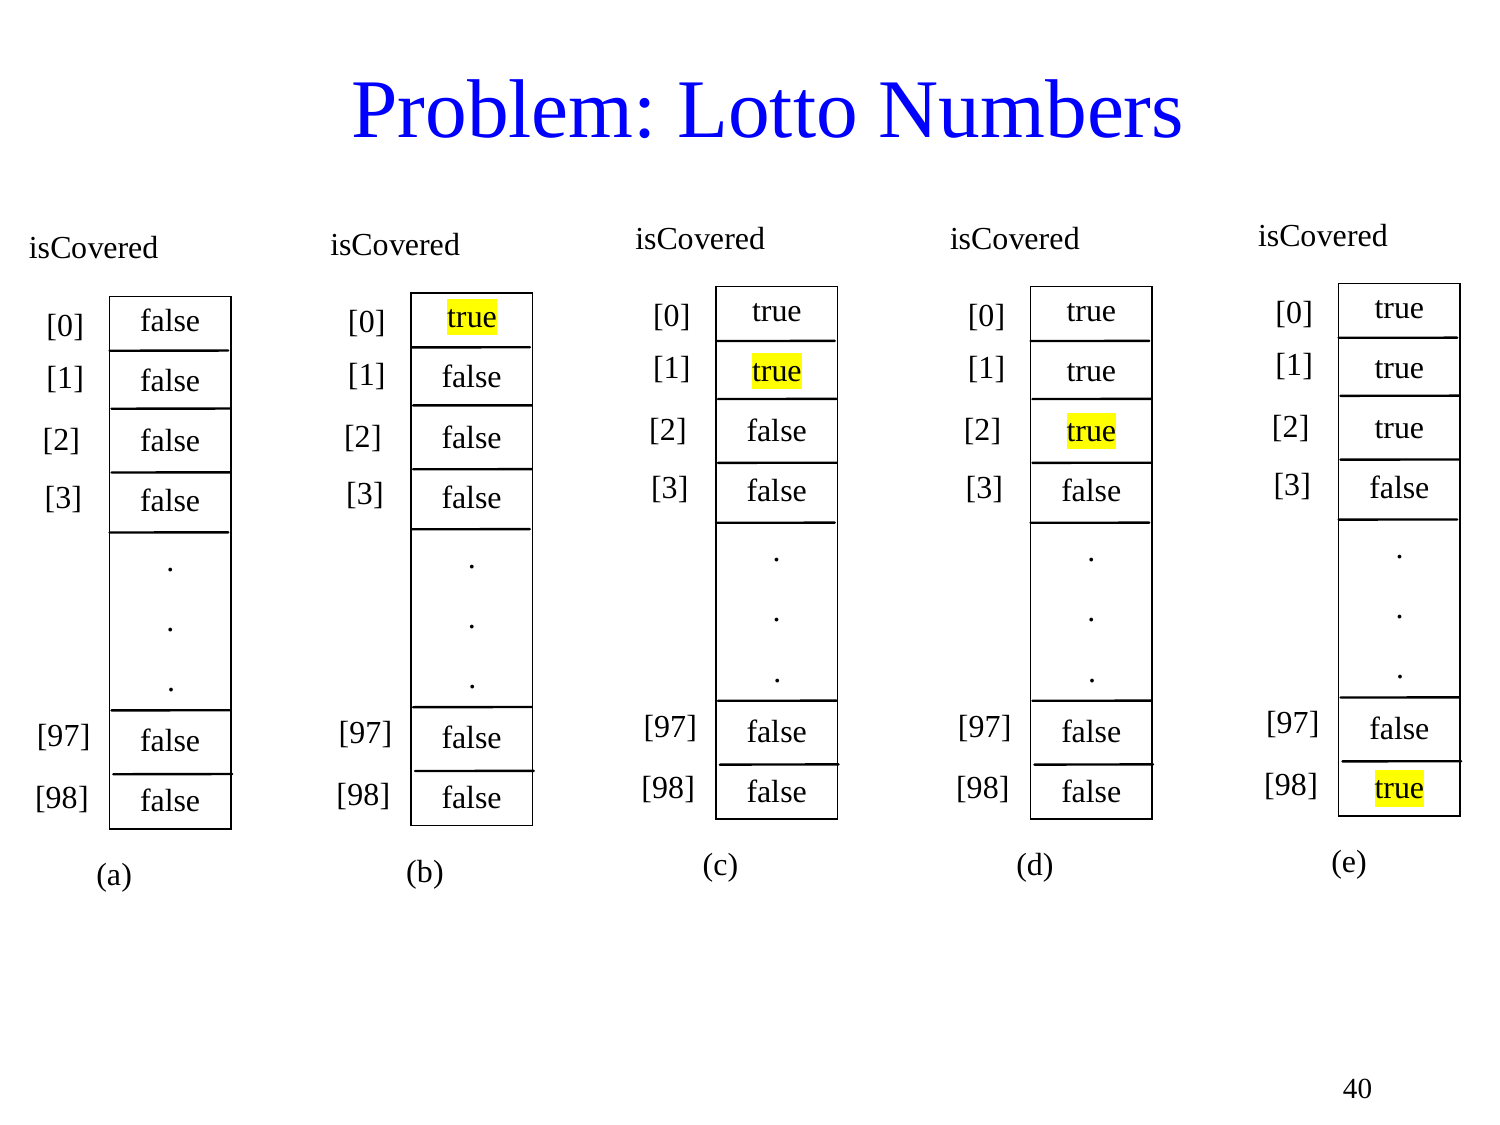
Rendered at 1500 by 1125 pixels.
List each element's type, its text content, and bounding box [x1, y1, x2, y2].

title Problem: Lotto Numbers [99, 62, 1437, 147]
slide_number 40 [1074, 1049, 1388, 1125]
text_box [0, 184, 1500, 916]
